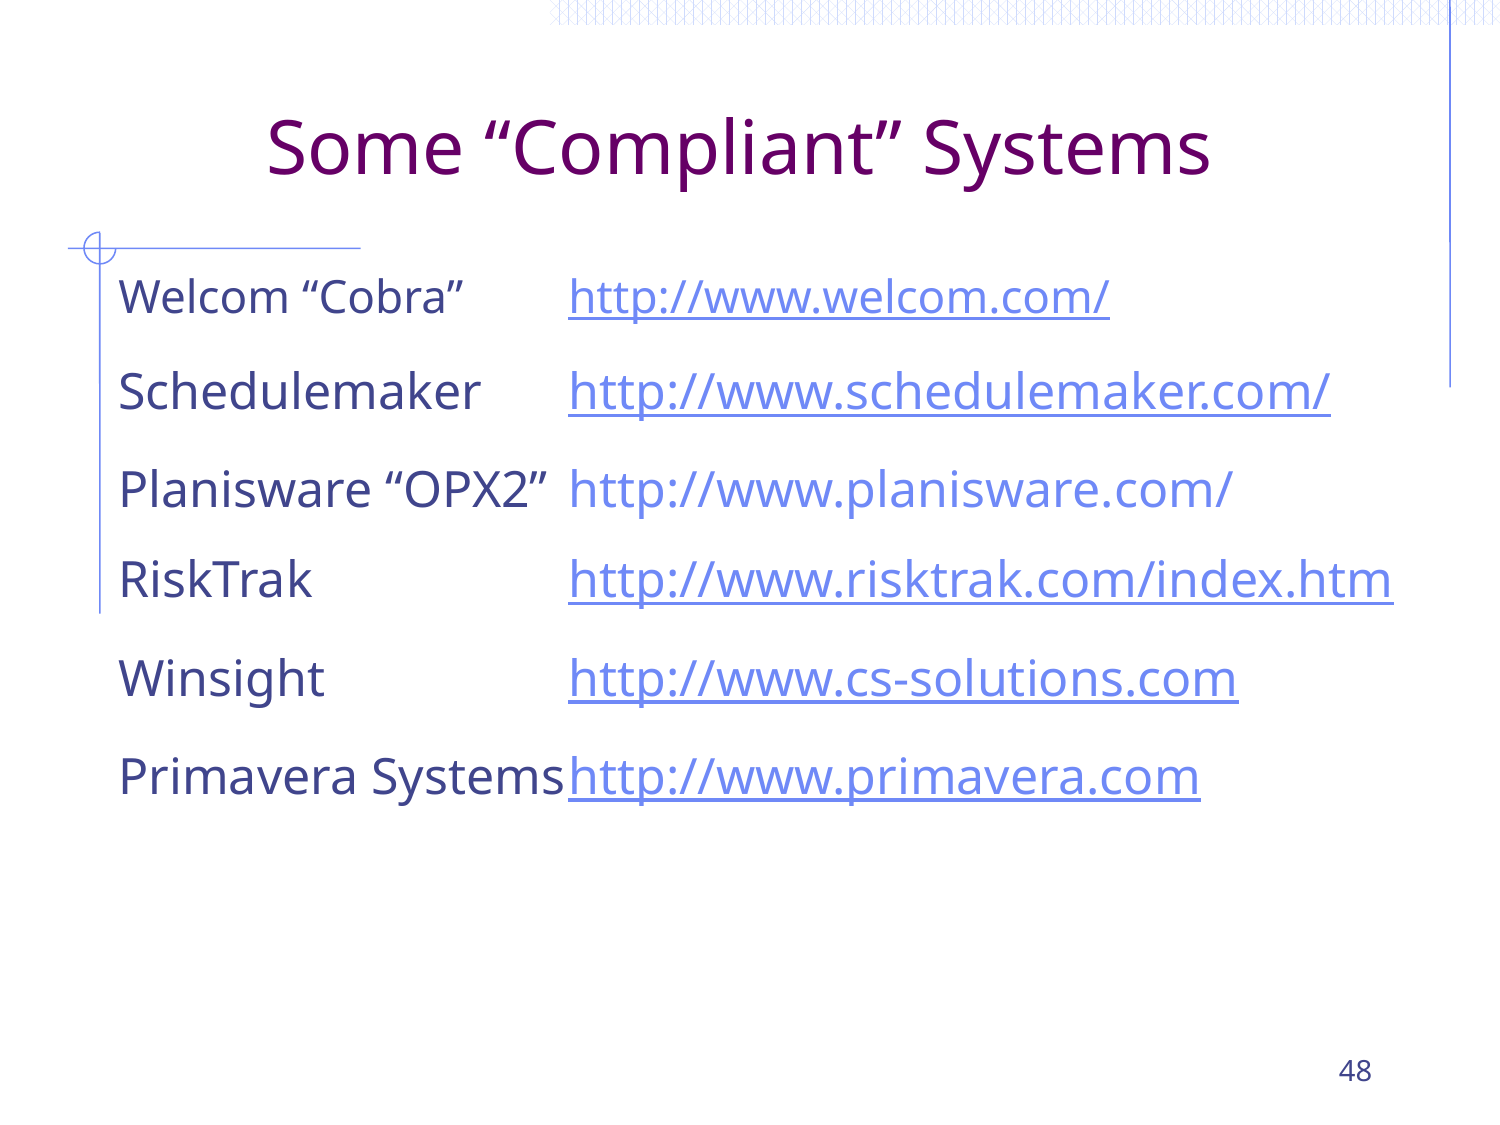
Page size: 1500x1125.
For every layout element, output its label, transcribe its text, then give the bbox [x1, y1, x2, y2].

text_box Welcom “Cobra” http://www.welcom.com/ Schedulemaker http://www.schedulemaker.com/ Planisware “OPX2” http://www.planisware.com/ RiskTrak http://www.risktrak.com/index.htm Winsight http://www.cs-solutions.com Primavera Systems http://www.primavera.com [103, 259, 1437, 880]
text_box Some “Compliant” Systems [195, 80, 1285, 198]
slide_number 48 [1074, 1024, 1388, 1101]
